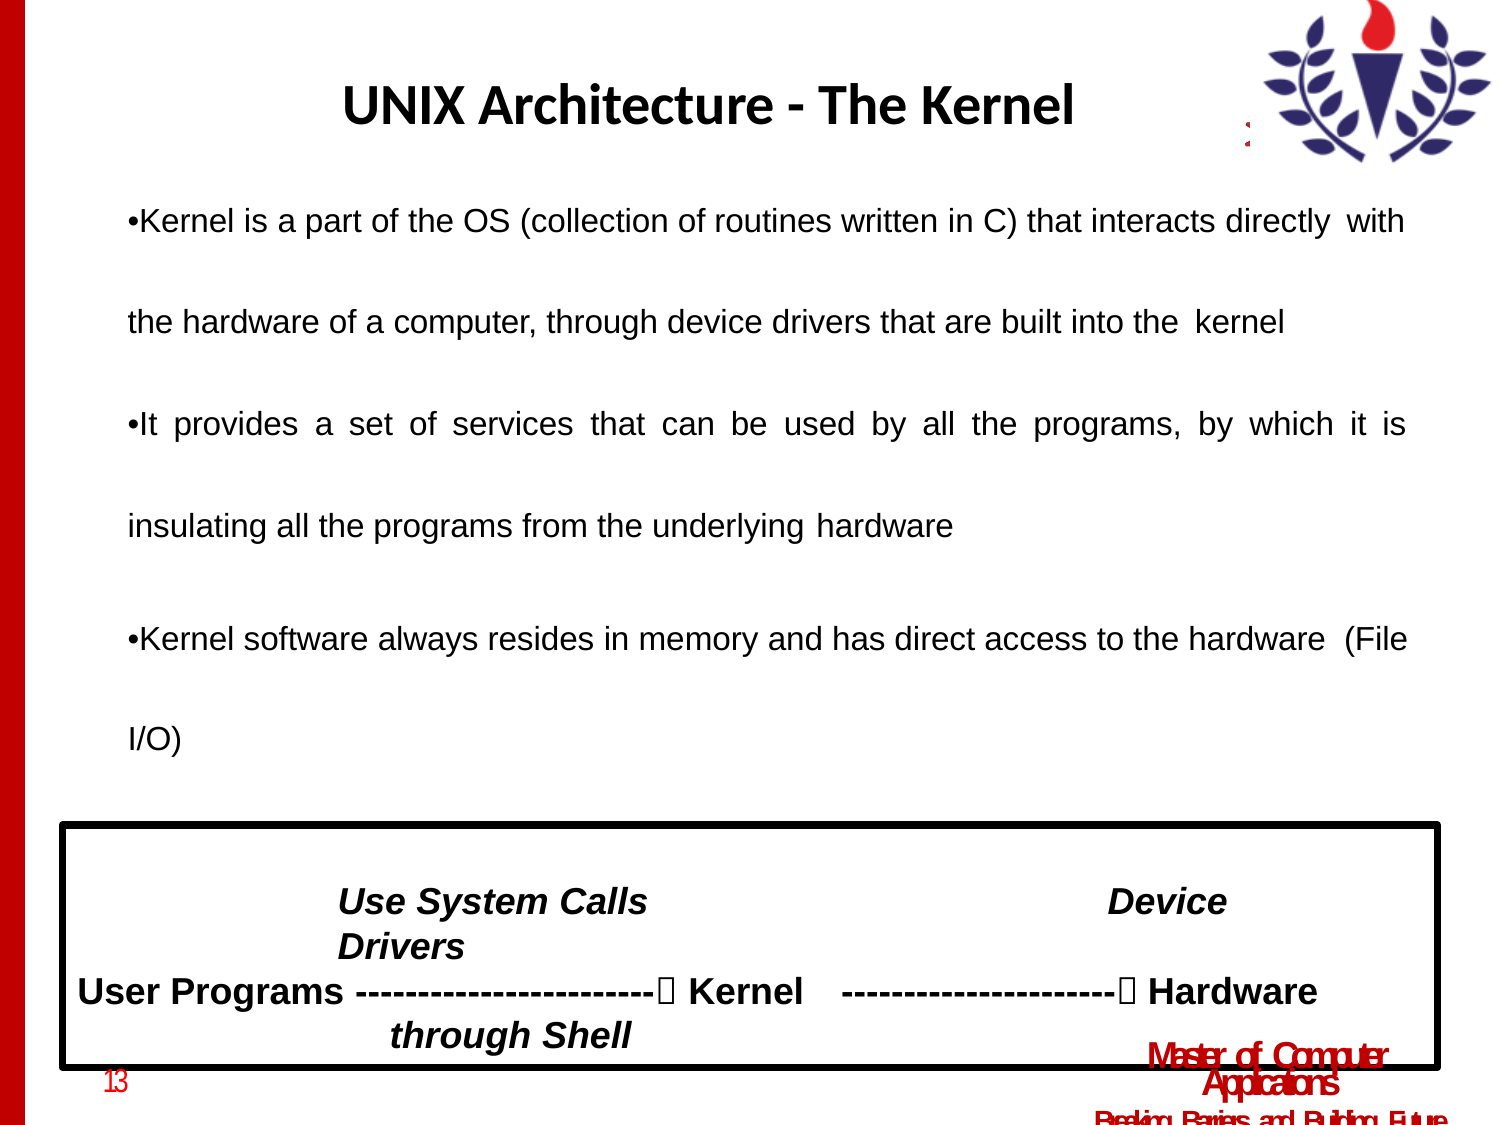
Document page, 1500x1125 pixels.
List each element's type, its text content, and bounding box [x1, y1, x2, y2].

title UNIX Architecture - The Kernel [328, 47, 1172, 199]
slide_number 13 [76, 1031, 215, 1125]
footer Master of Computer Applications Breaking Barriers and Building Future [1088, 1049, 1455, 1125]
picture [1234, 0, 1500, 201]
text_box Use System Calls Device Drivers User Programs ------------------------ Kernel ---------------------- Hardware through Shell [77, 876, 1335, 1057]
text_box [62, 825, 1438, 1068]
text_box •Kernel is a part of the OS (collection of routines written in C) that interacts directly with the hardware of a computer, through device drivers that are built into the kernel •It provides a set of services that can be used by all the programs, by which it is insulating all the programs from the underlying hardware •Kernel software always resides in memory and has direct access to the hardware (File I/O) [125, 199, 1413, 757]
